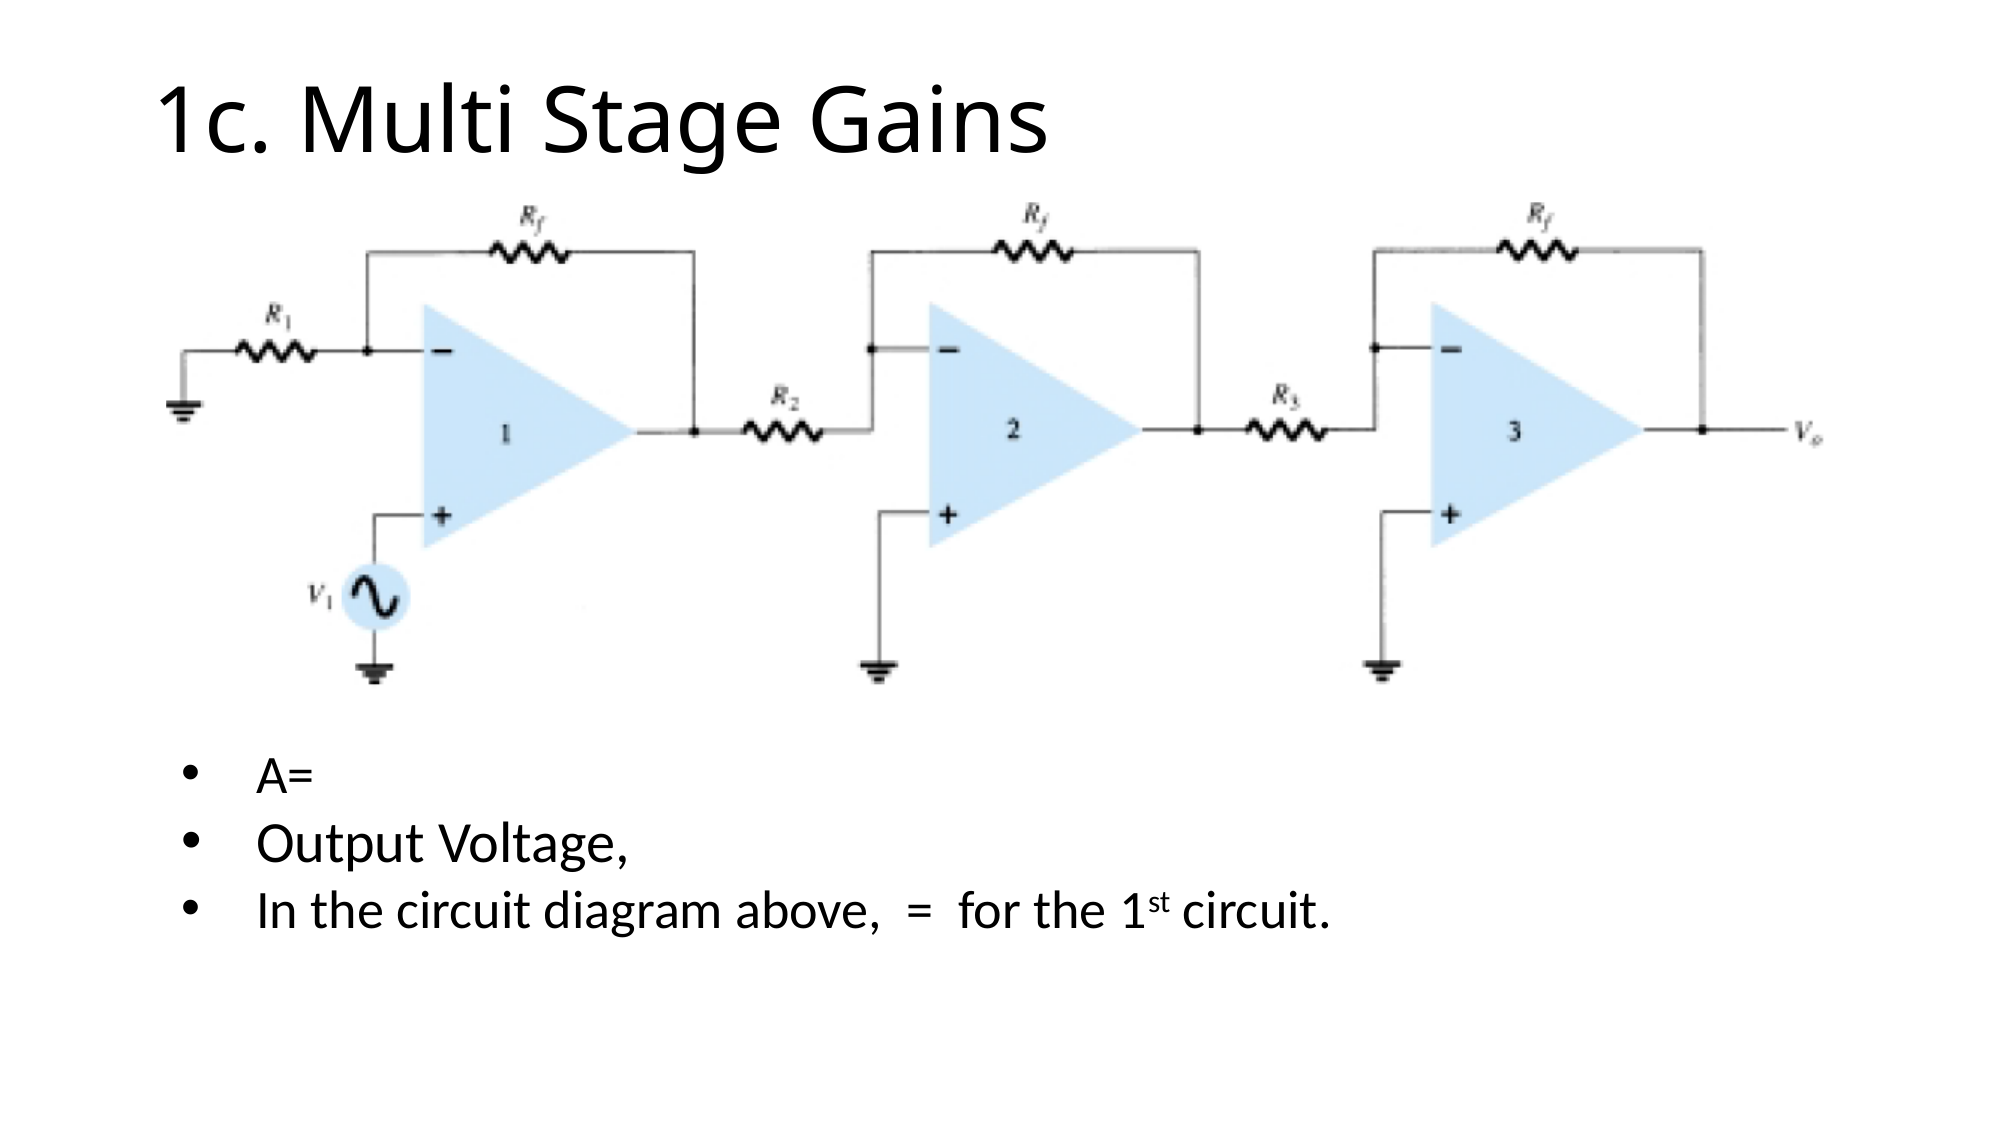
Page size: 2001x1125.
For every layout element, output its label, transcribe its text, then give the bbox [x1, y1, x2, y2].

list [166, 197, 1834, 692]
title 1c. Multi Stage Gains [137, 59, 1863, 186]
